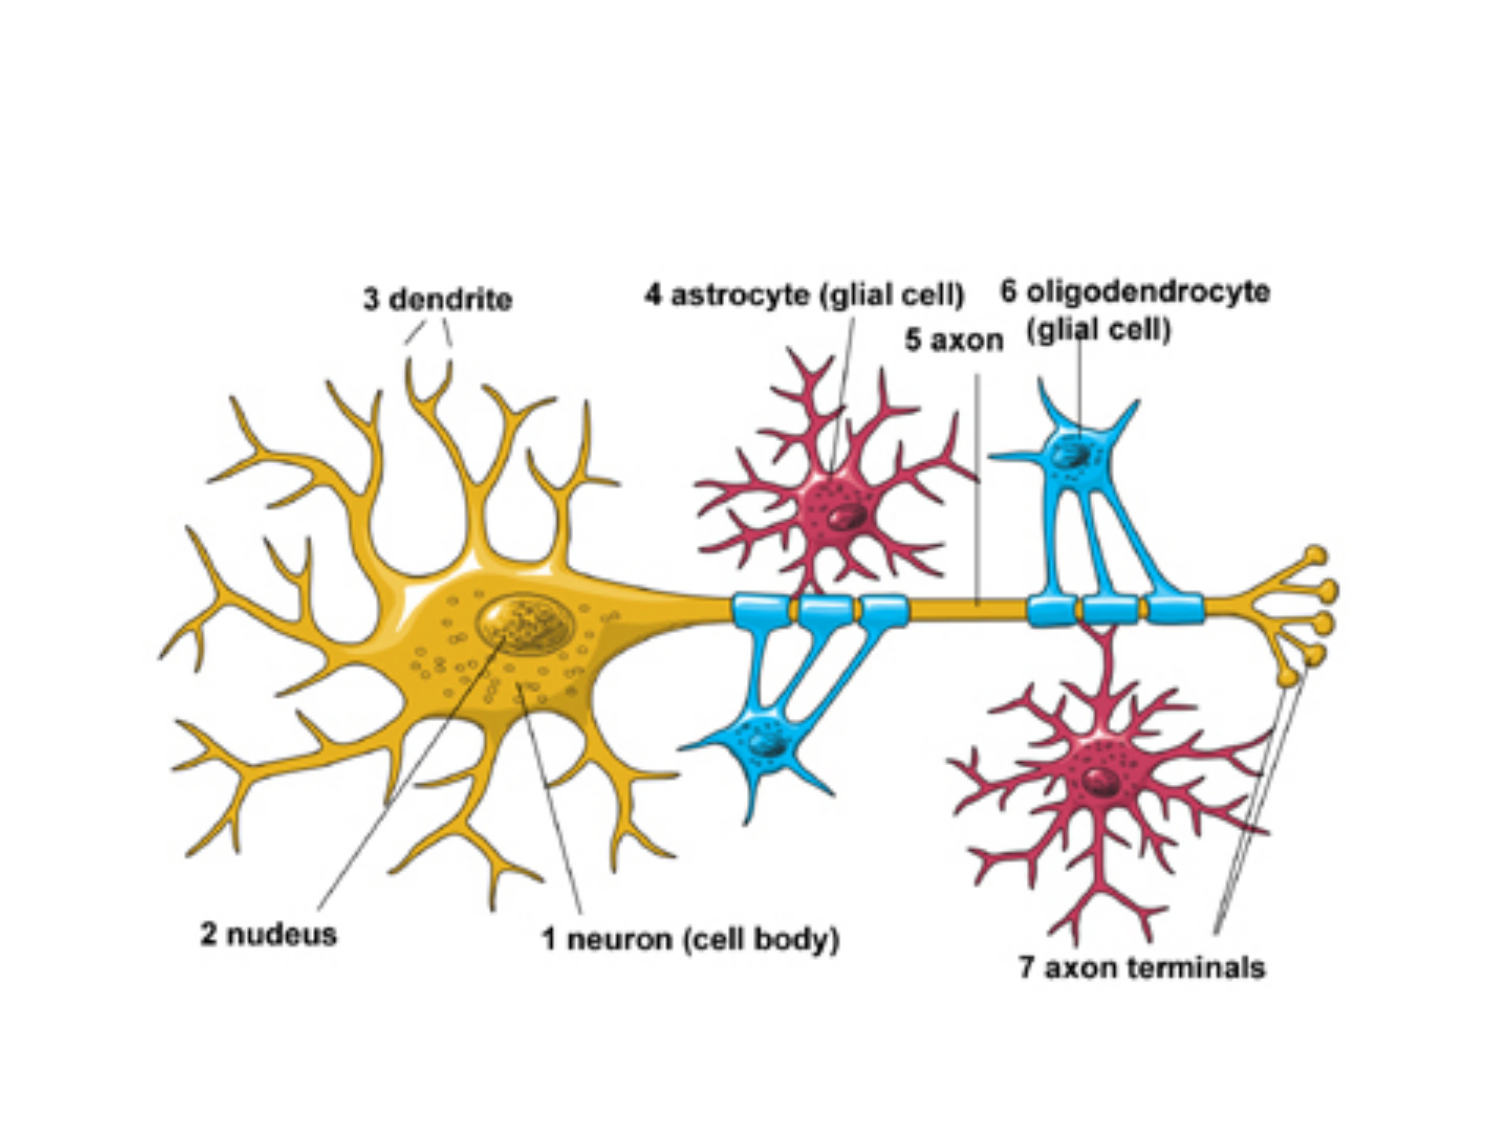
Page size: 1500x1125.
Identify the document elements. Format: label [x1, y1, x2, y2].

picture [117, 262, 1376, 1005]
